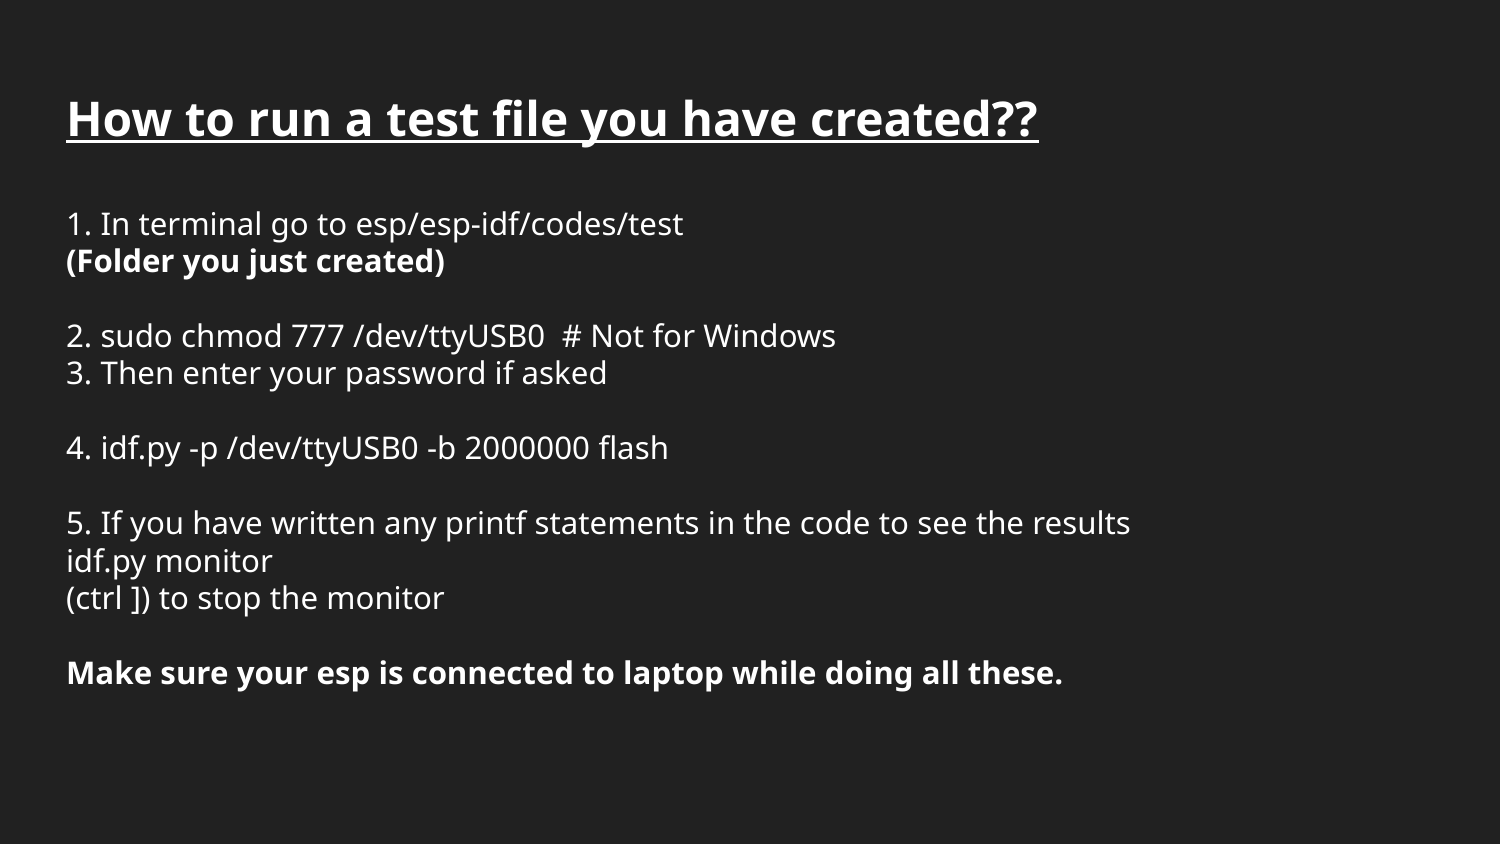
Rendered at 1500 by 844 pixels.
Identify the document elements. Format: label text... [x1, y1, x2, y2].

title How to run a test file you have created?? [51, 72, 1449, 167]
list 1. In terminal go to esp/esp-idf/codes/test (Folder you just created) 2. sudo chmod 777 /dev/ttyUSB0 # Not for Windows 3. Then enter your password if asked 4. idf.py -p /dev/ttyUSB0 -b 2000000 flash 5. If you have written any printf statements in the code to see the results idf.py monitor (ctrl ]) to stop the monitor Make sure your esp is connected to laptop while doing all these. [51, 189, 1449, 750]
